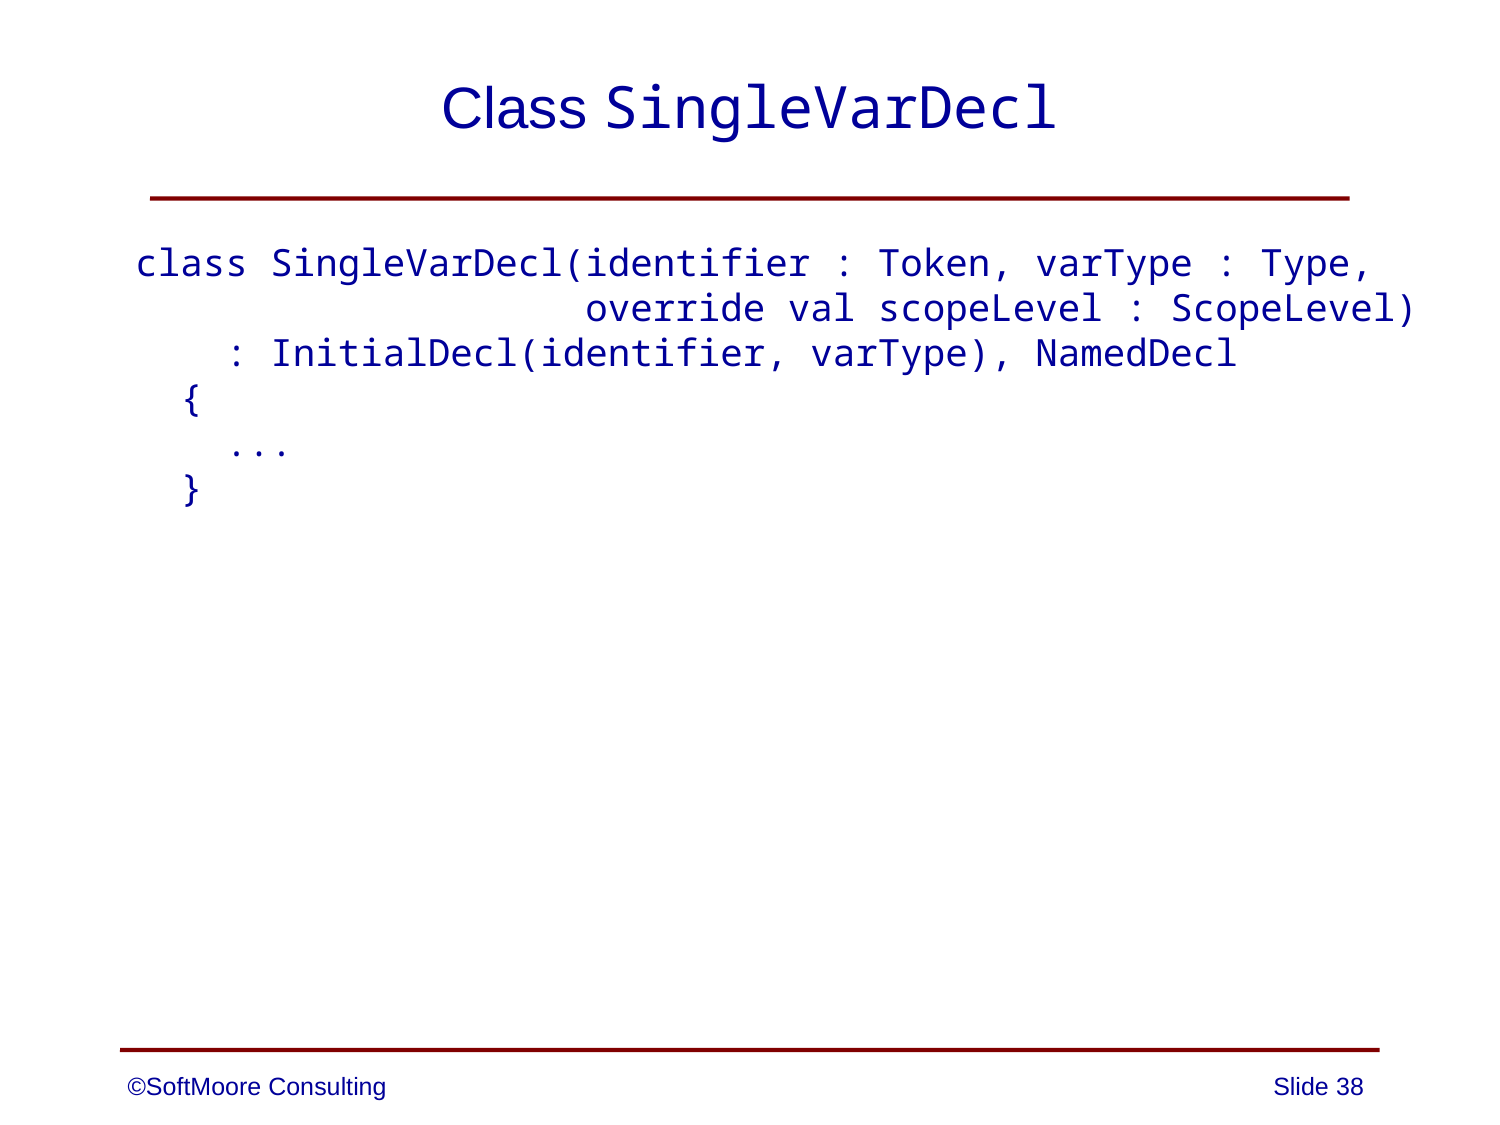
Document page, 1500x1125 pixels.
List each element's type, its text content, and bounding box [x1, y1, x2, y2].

footer ©SoftMoore Consulting [111, 1061, 563, 1109]
slide_number Slide 38 [1078, 1061, 1380, 1109]
list class SingleVarDecl(identifier : Token, varType : Type, override val scopeLevel : ScopeLevel) : InitialDecl(identifier, varType), NamedDecl { ... } [74, 223, 1471, 1034]
title Class SingleVarDecl [149, 22, 1350, 188]
